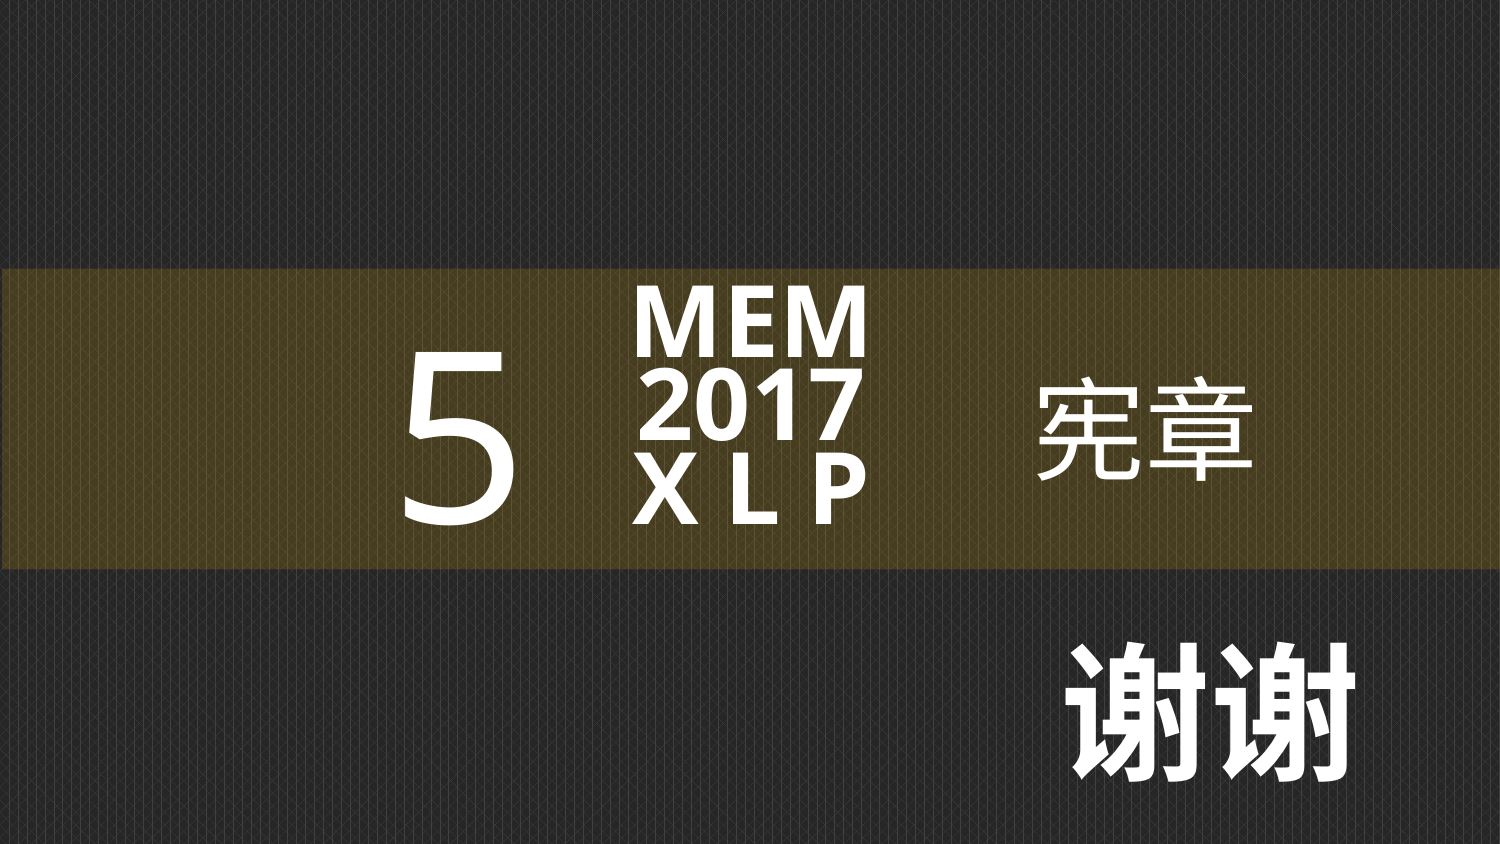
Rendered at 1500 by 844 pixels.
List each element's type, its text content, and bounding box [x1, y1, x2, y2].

text_box 宪章 [914, 286, 1377, 570]
text_box MEM 2017 X L P [2, 268, 1500, 570]
text_box 谢谢 [1045, 611, 1376, 807]
text_box 5 [276, 286, 642, 570]
